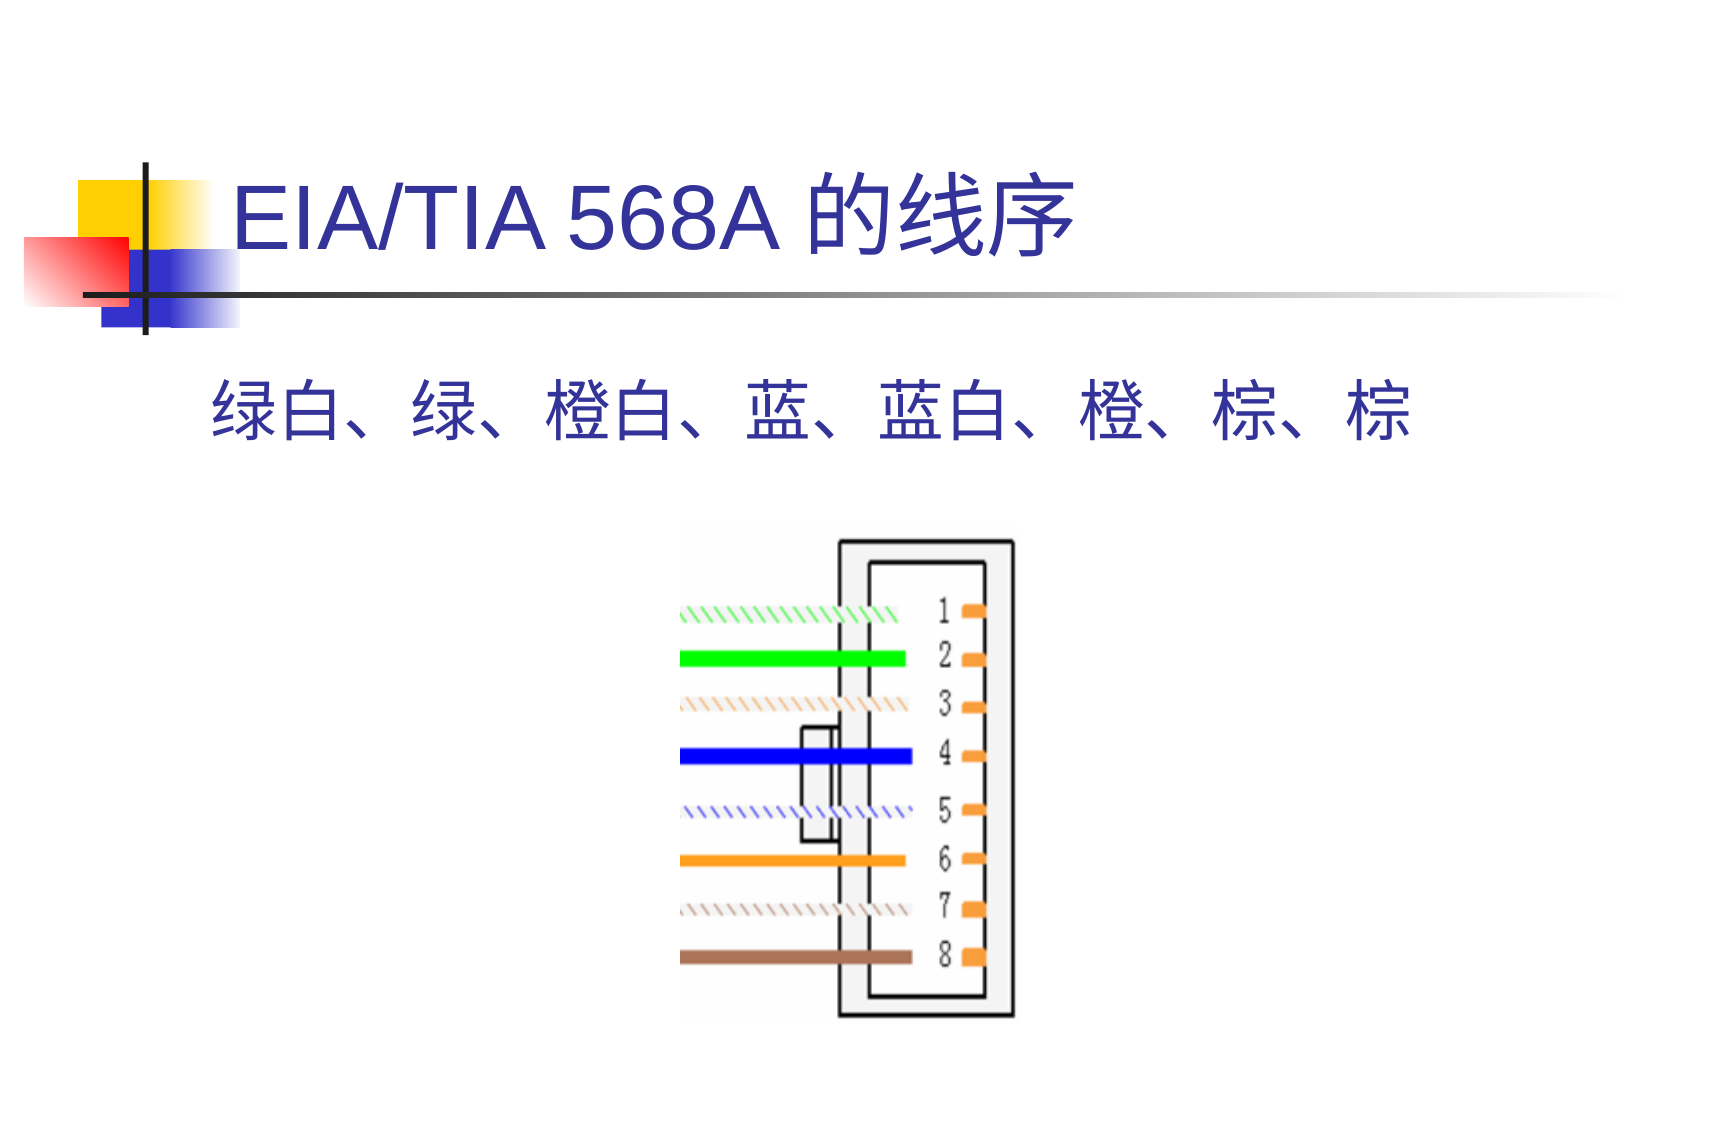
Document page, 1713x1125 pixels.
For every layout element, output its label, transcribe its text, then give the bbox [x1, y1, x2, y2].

title EIA/TIA 568A的线序 [215, 35, 1676, 275]
picture [680, 491, 1019, 1031]
list 绿白、绿、橙白、蓝、蓝白、橙、棕、棕 [195, 361, 1652, 966]
